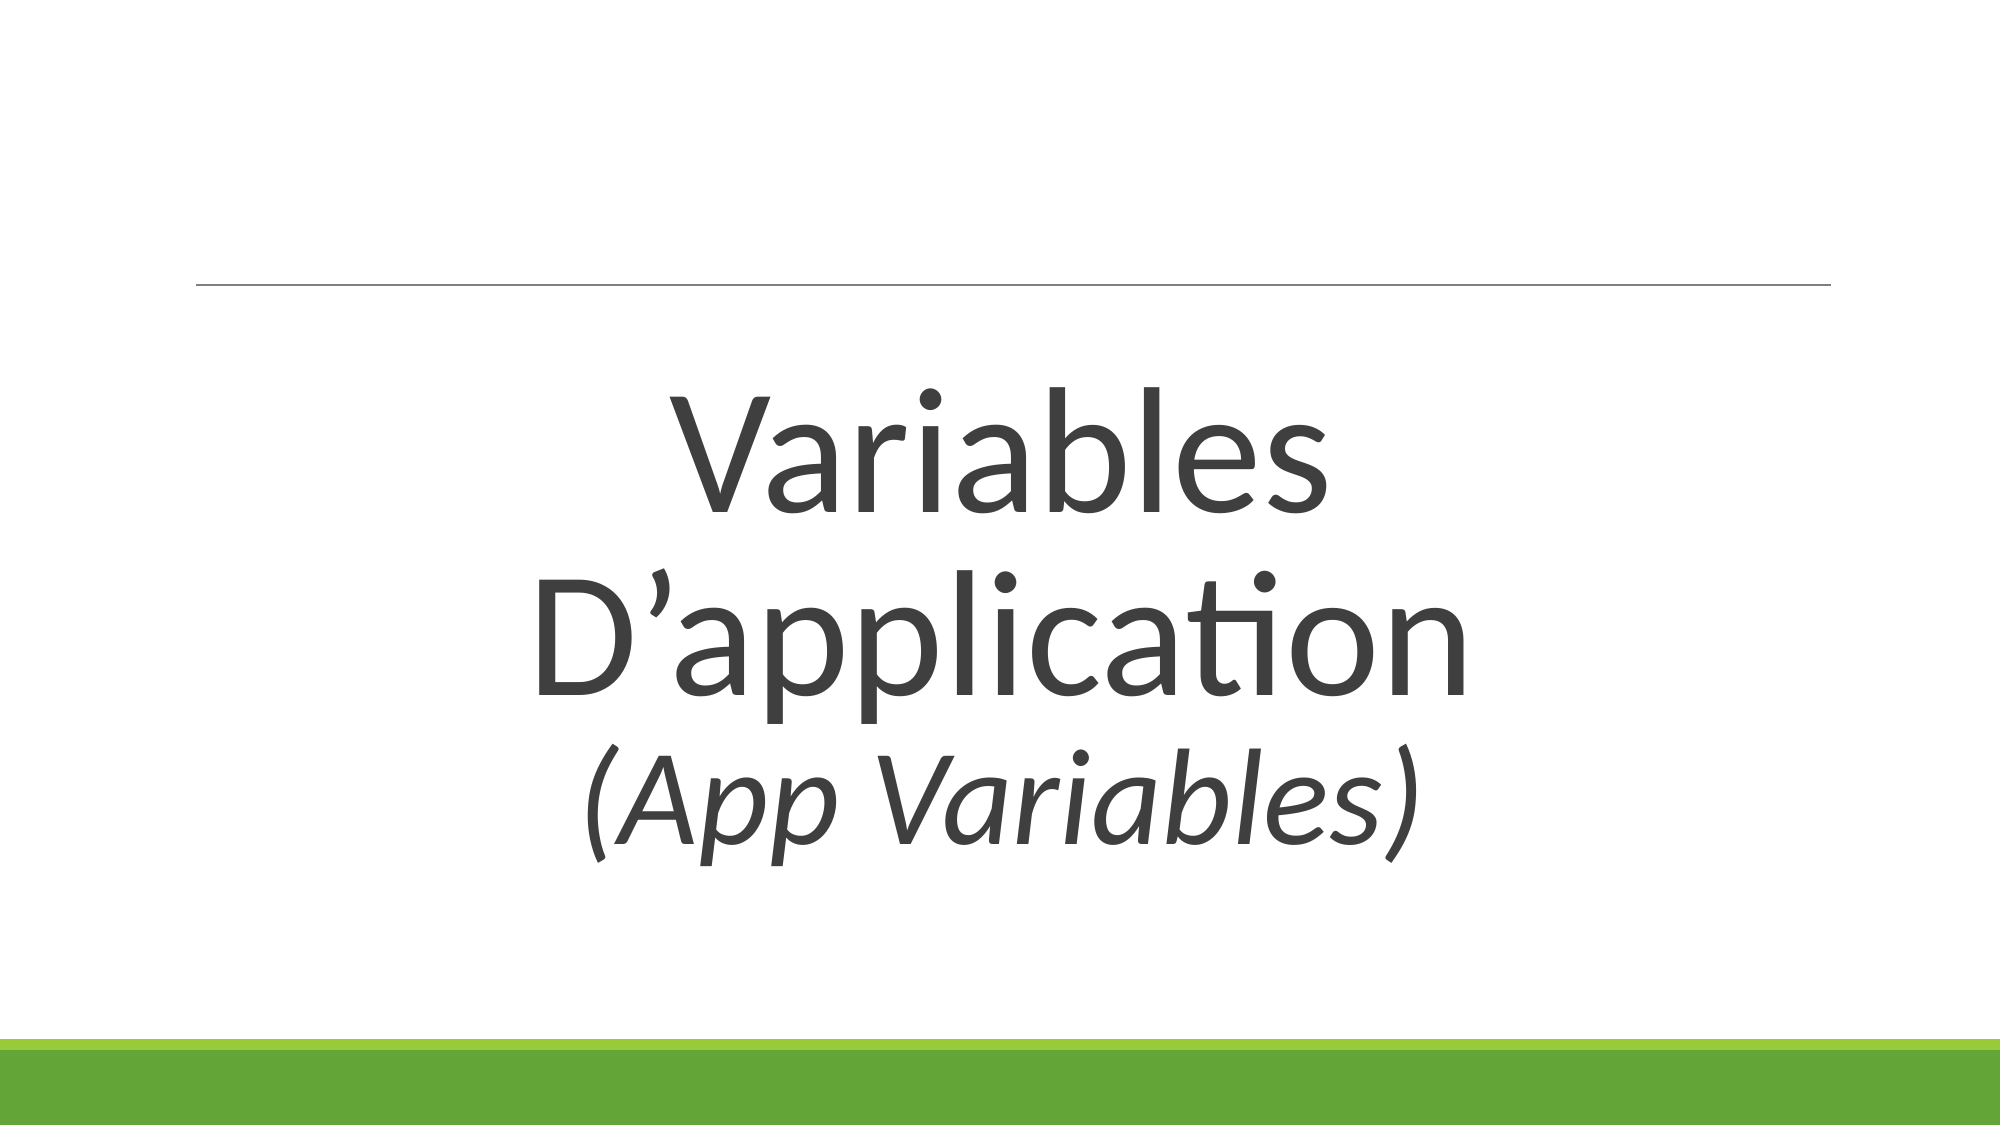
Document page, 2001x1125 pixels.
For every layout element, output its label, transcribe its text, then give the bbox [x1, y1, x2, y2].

title Variables D’application (App Variables) [382, 211, 1621, 881]
